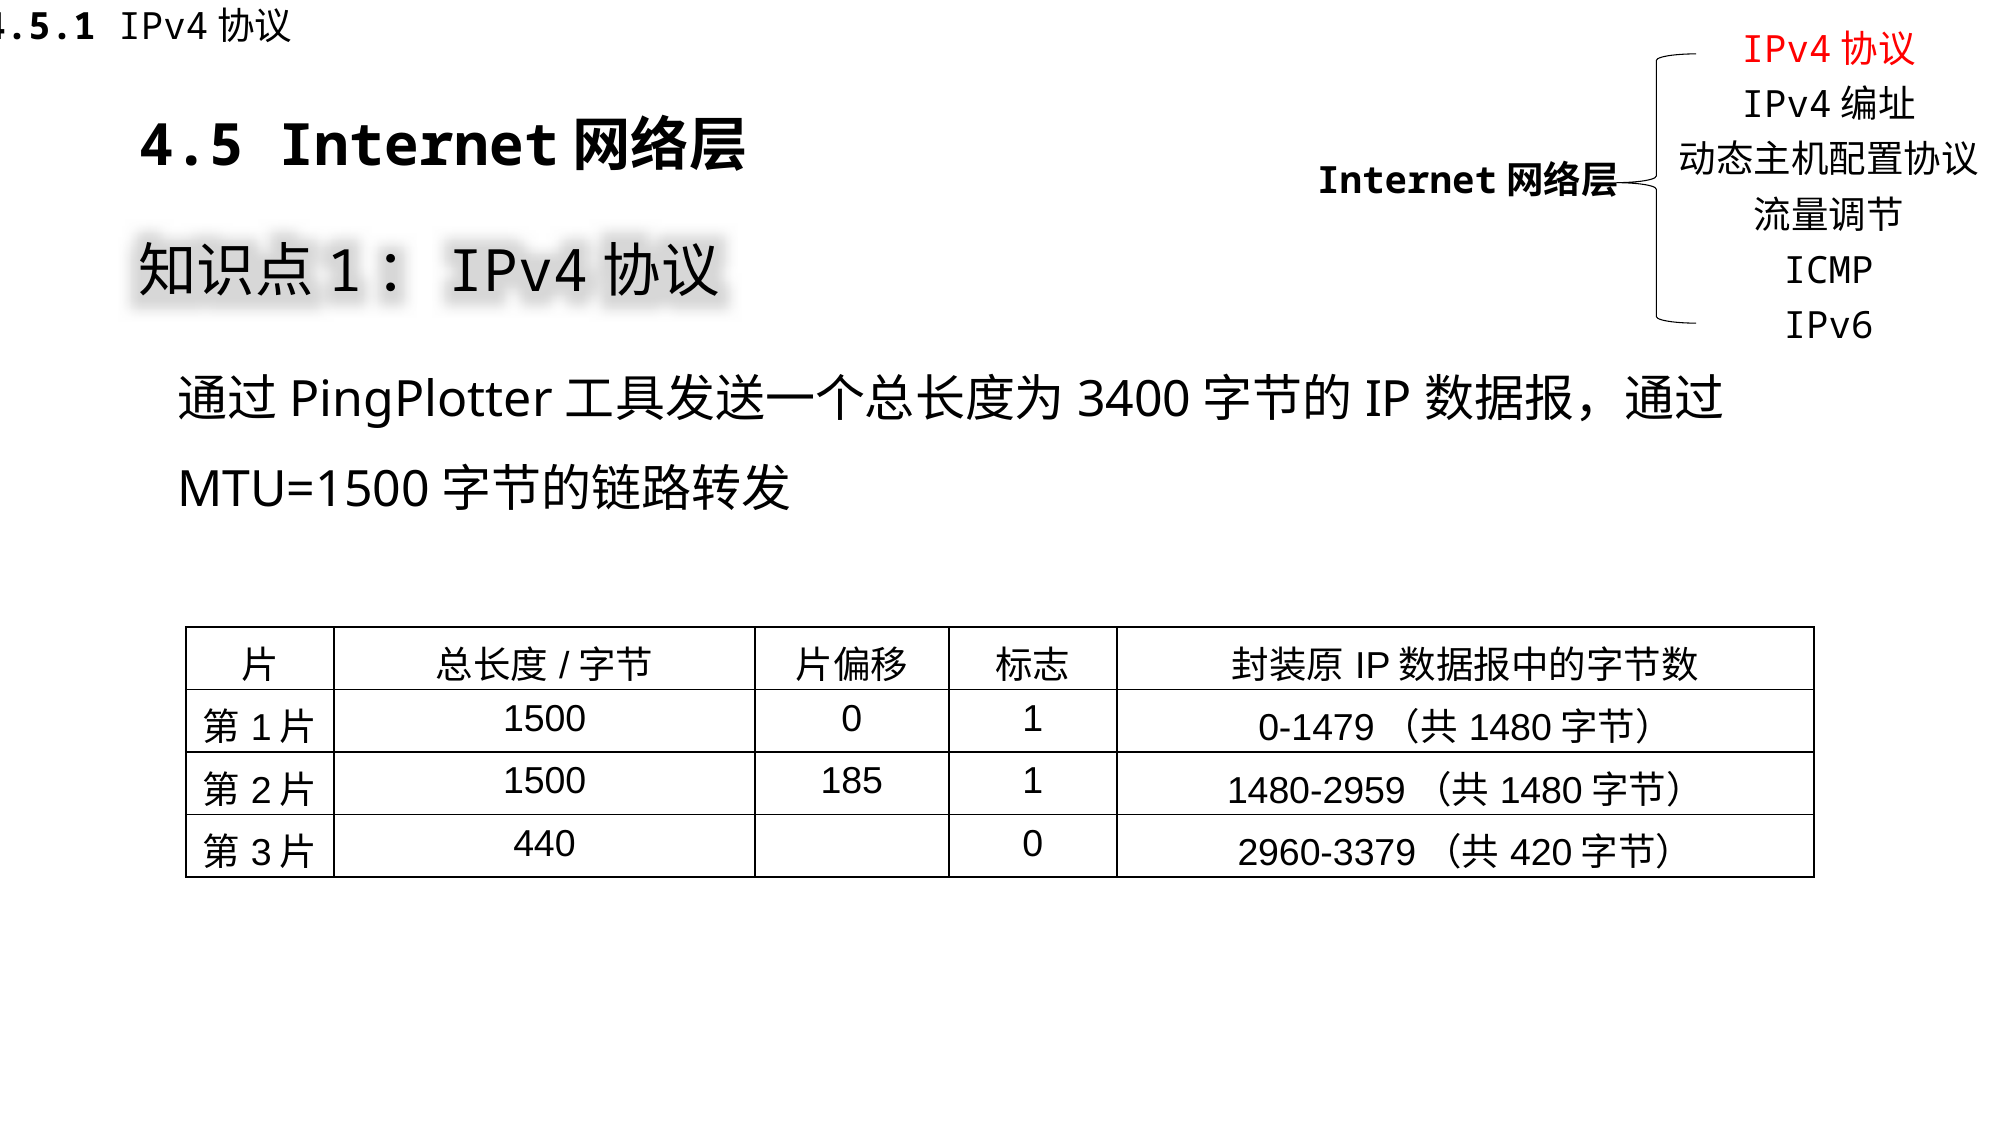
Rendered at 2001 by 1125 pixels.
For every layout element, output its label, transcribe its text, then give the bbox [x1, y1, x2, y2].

table_cell 1500 [335, 690, 754, 751]
table_cell 第3片 [187, 815, 333, 876]
text_box 通过PingPlotter工具发送一个总长度为3400字节的IP数据报，通过MTU=1500字节的链路转发 [162, 328, 1856, 524]
table_cell [756, 815, 948, 876]
table_cell 1480-2959（共1480字节） [1118, 753, 1813, 814]
table_cell 185 [756, 753, 948, 814]
text_box 4.5 Internet网络层 [120, 97, 1319, 156]
table_cell 440 [335, 815, 754, 876]
table_header 片 [187, 628, 333, 689]
text_box 4.5.1 IPv4协议 [0, 6, 308, 88]
table_header 总长度/字节 [335, 628, 754, 689]
table_cell 0-1479（共1480字节） [1118, 690, 1813, 751]
table_header 封装原IP数据报中的字节数 [1118, 628, 1813, 689]
table_cell 0 [756, 690, 948, 751]
table_cell 1 [950, 690, 1116, 751]
table_cell 2960-3379（共420字节） [1118, 815, 1813, 876]
table_cell 1 [950, 753, 1116, 814]
table_cell 第2片 [187, 753, 333, 814]
table_cell 0 [950, 815, 1116, 876]
text_box 知识点1：IPv4协议 [120, 172, 1319, 329]
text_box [1319, 29, 1996, 355]
table_cell 第1片 [187, 690, 333, 751]
table_cell 1500 [335, 753, 754, 814]
table_header 标志 [950, 628, 1116, 689]
table_header 片偏移 [756, 628, 948, 689]
